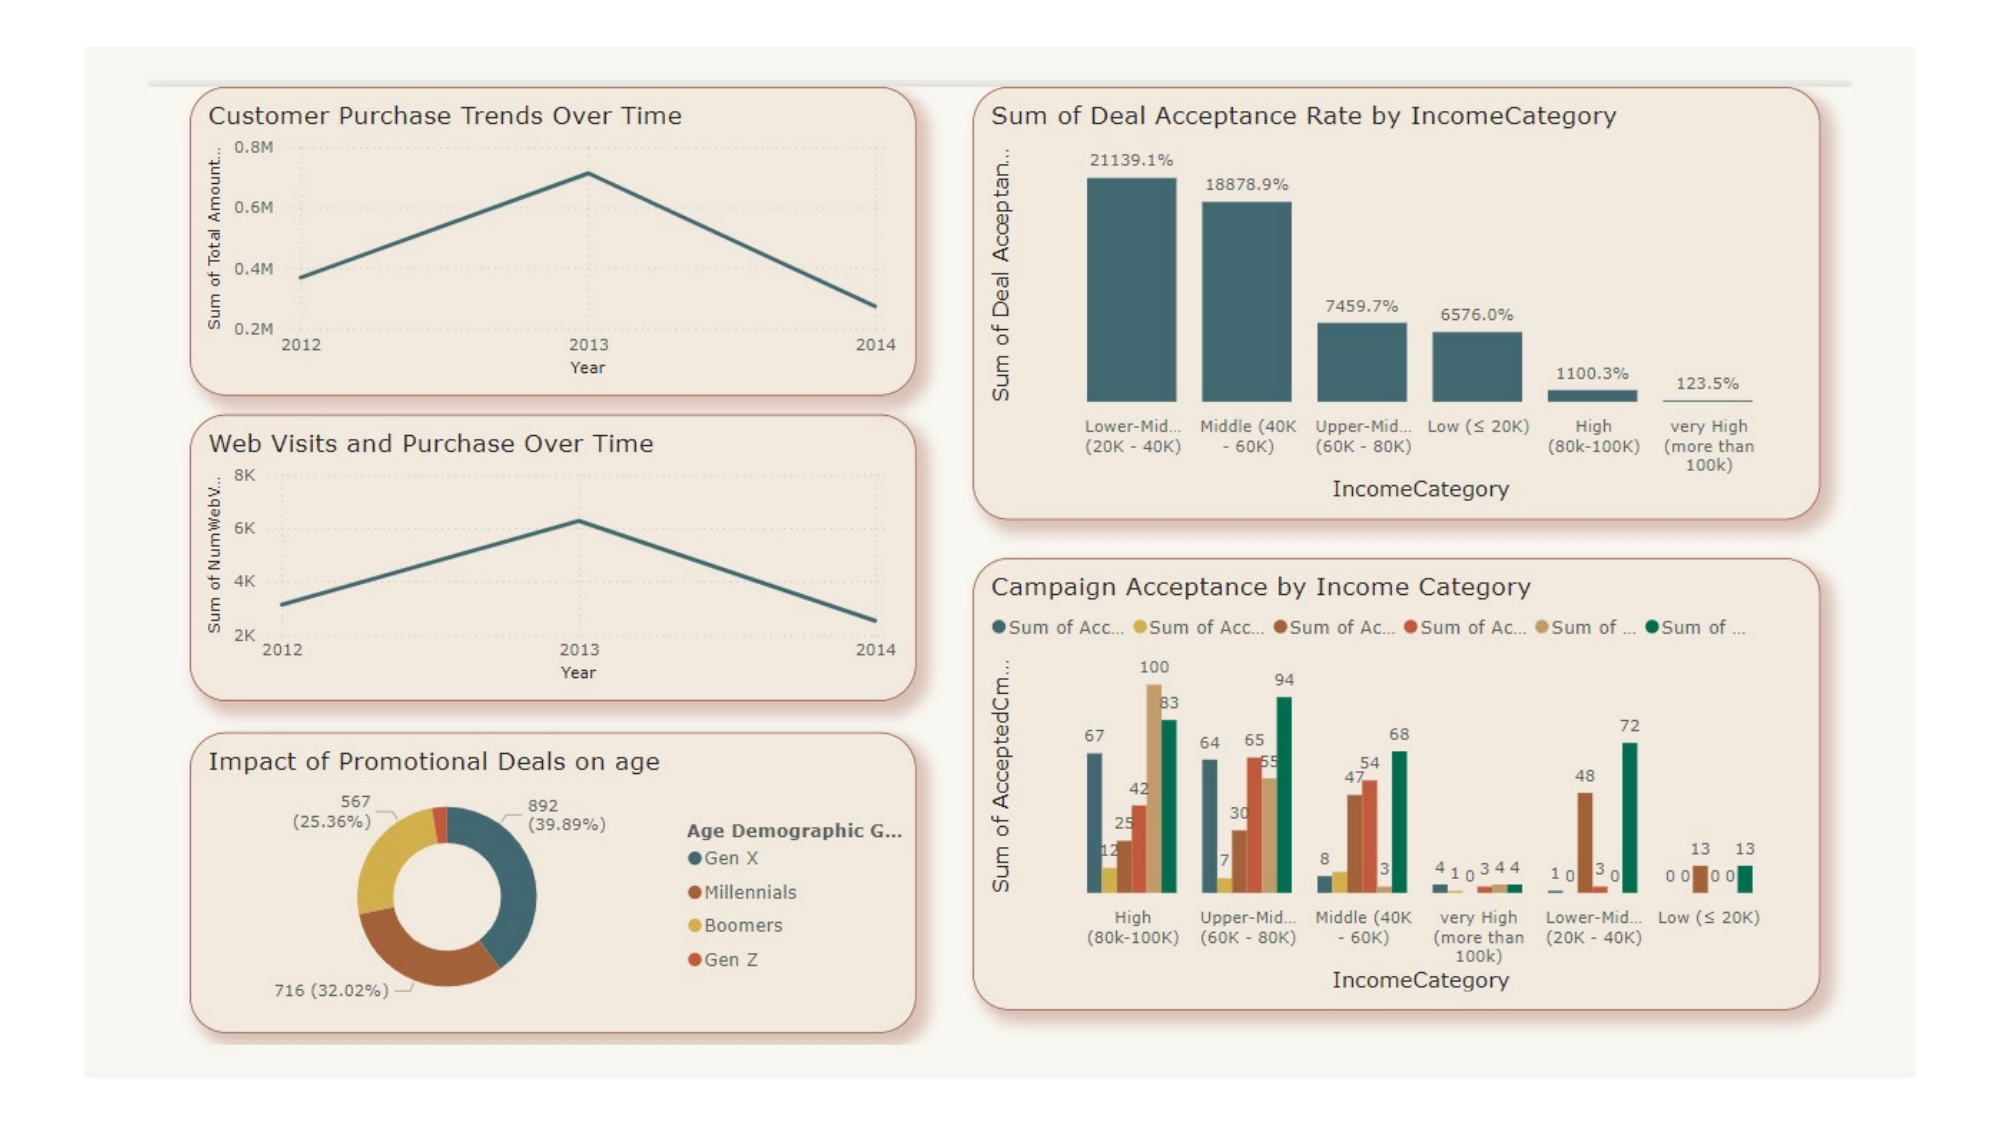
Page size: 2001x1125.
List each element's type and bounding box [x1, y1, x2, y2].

list [84, 47, 1916, 1078]
